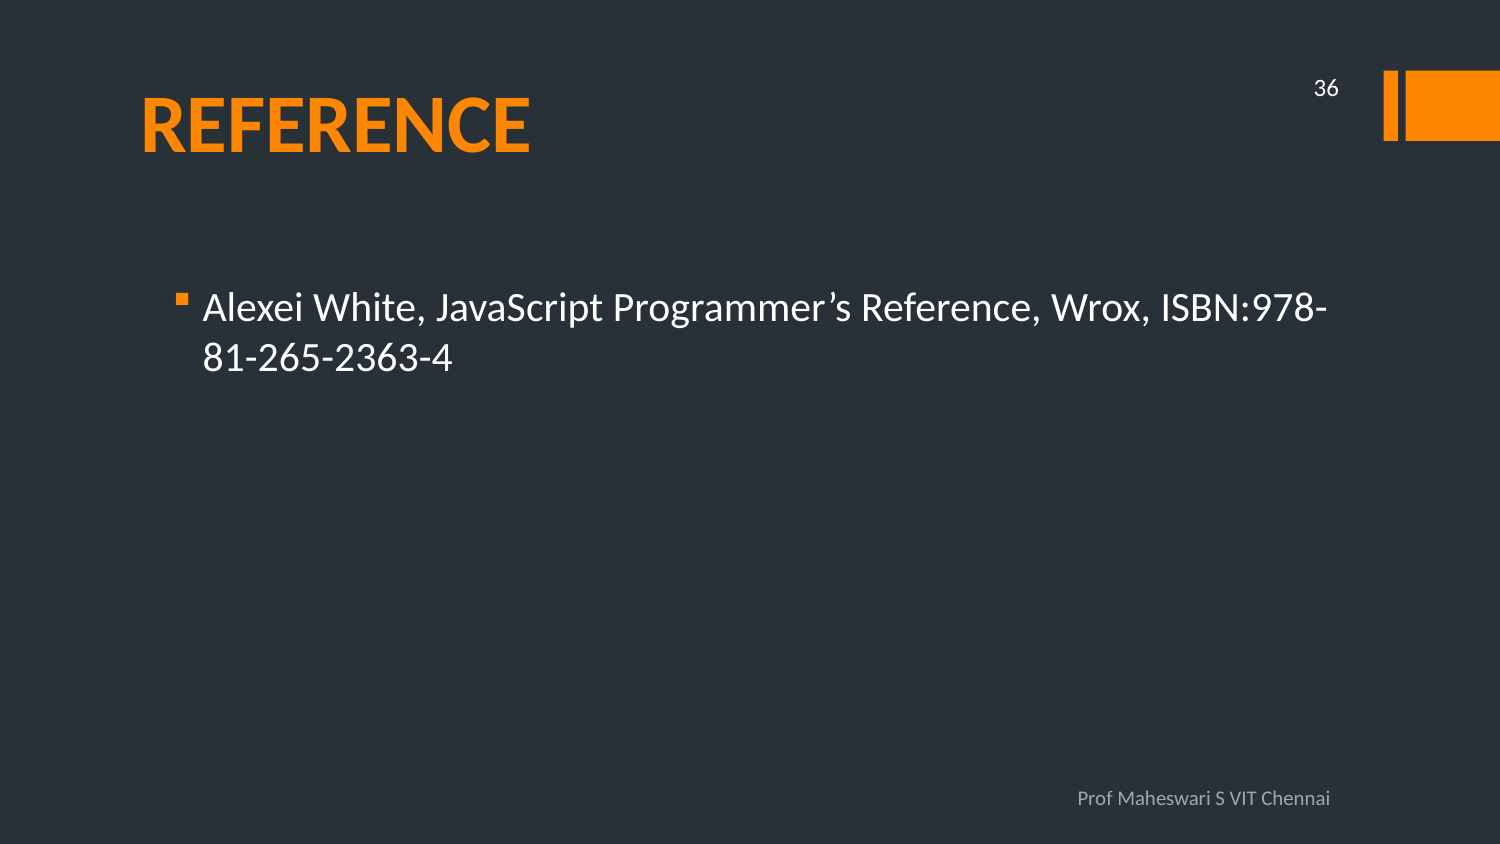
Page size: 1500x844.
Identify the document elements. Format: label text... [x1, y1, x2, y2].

title REFERENCE [125, 134, 1325, 277]
slide_number 36 [1199, 67, 1355, 105]
list Alexei White, JavaScript Programmer’s Reference, Wrox, ISBN:978-81-265-2363-4 [150, 271, 1350, 572]
footer Prof Maheswari S VIT Chennai [1062, 784, 1431, 822]
